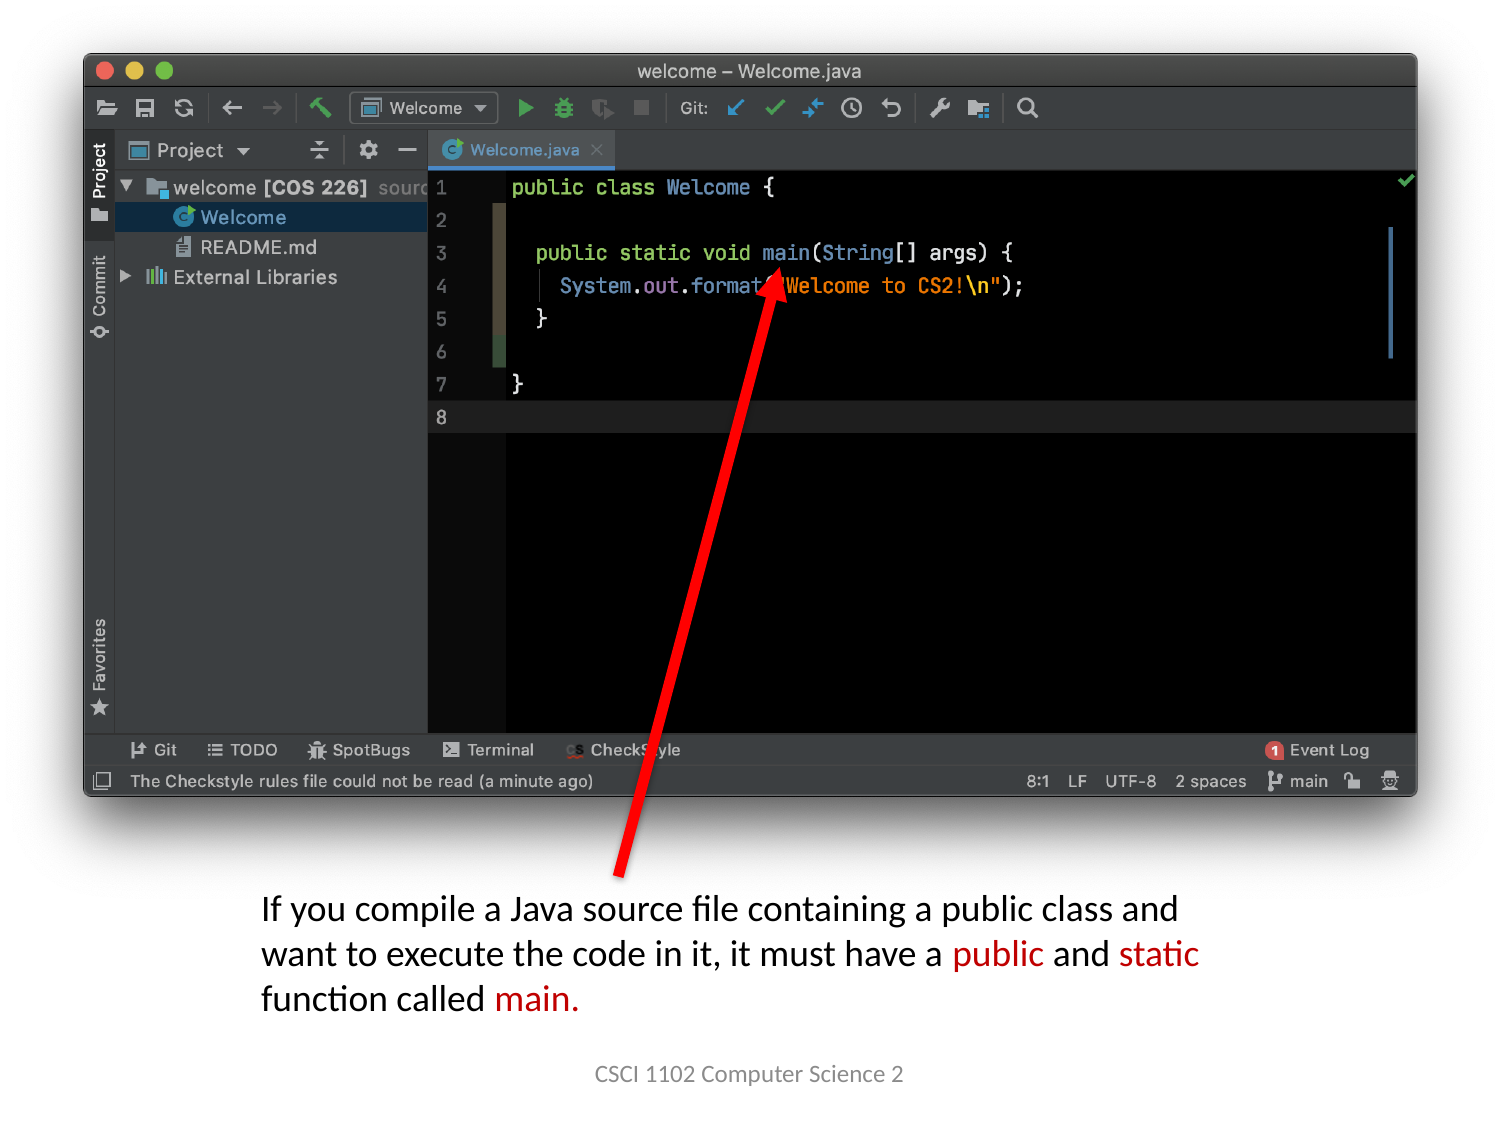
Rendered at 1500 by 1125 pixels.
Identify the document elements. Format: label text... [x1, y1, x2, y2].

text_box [617, 266, 780, 877]
picture [0, 0, 1500, 907]
text_box If you compile a Java source file containing a public class and want to execute the code in it, it must have a public and static function called main. [246, 914, 1254, 1027]
footer CSCI 1102 Computer Science 2 [512, 1042, 988, 1103]
